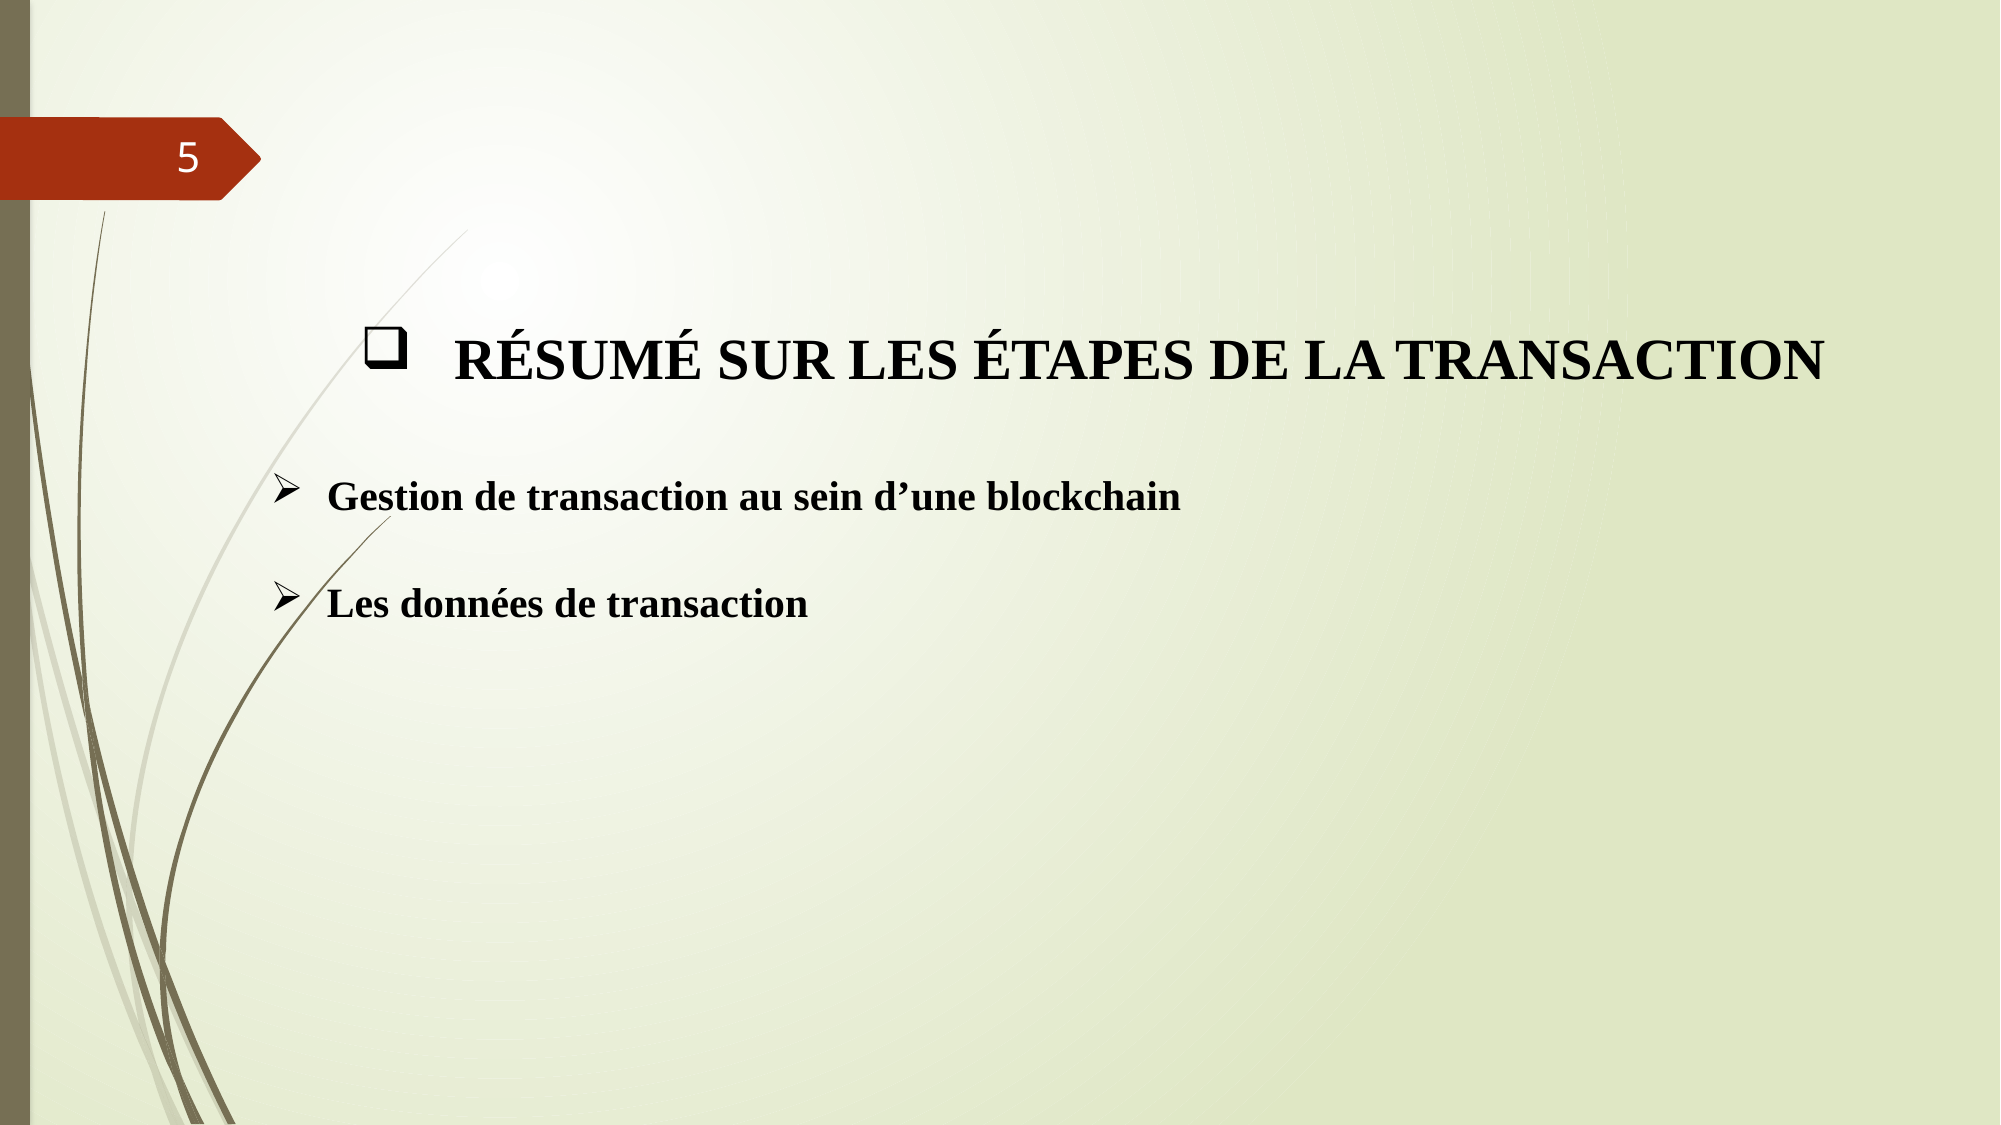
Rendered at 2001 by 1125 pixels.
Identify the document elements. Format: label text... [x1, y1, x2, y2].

slide_number 5 [87, 129, 216, 190]
text_box RÉSUMÉ SUR LES ÉTAPES DE LA TRANSACTION Gestion de transaction au sein d’une blockchain Les données de transaction [255, 308, 1931, 687]
